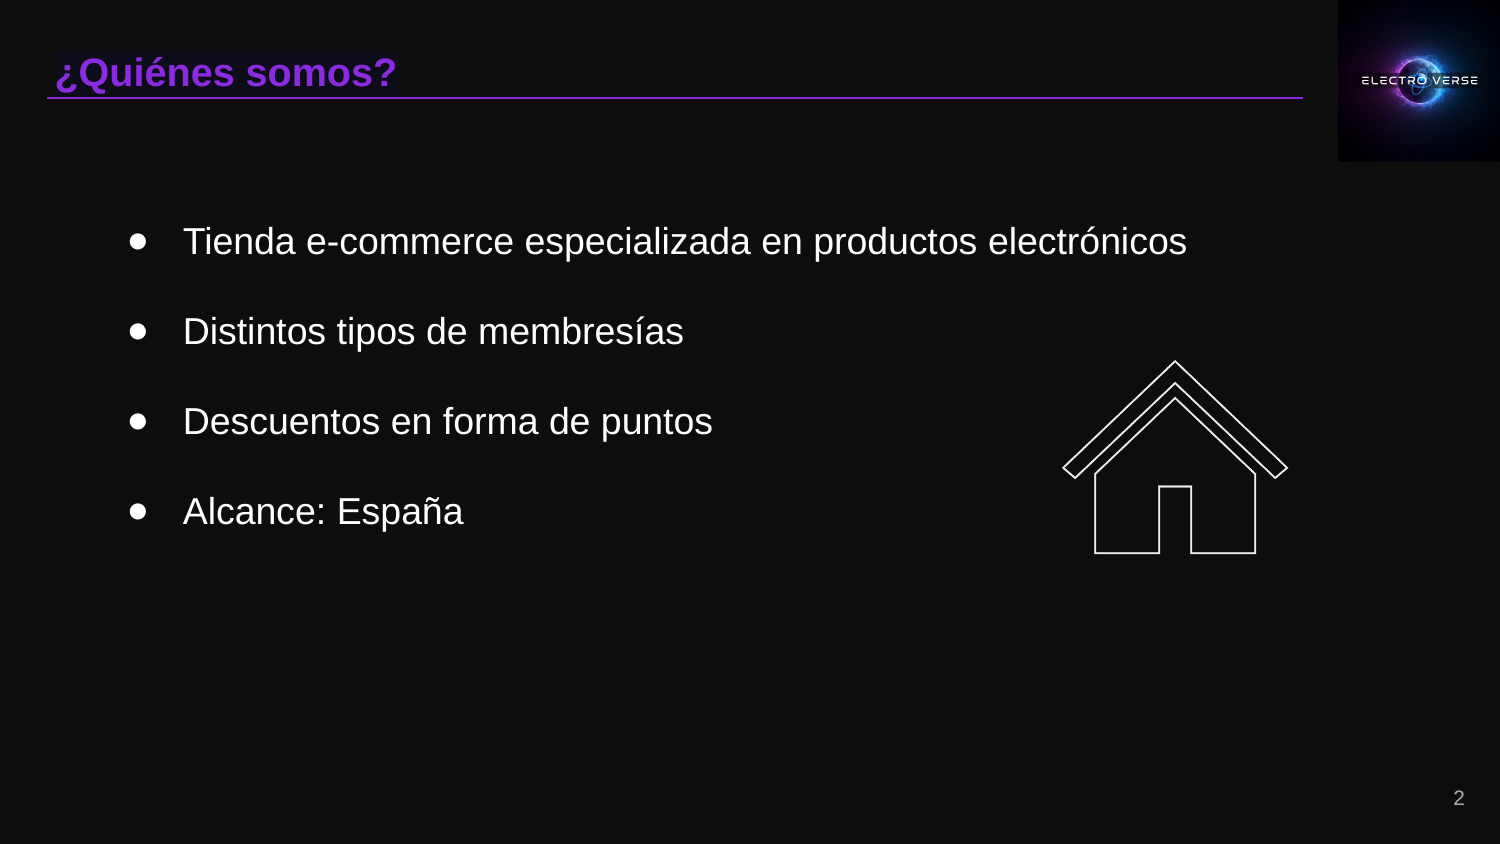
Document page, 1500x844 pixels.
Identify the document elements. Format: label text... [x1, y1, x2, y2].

text_box Tienda e-commerce especializada en productos electrónicos Distintos tipos de membresías Descuentos en forma de puntos Alcance: España [93, 202, 1339, 585]
picture [1047, 329, 1303, 585]
picture [1338, 0, 1500, 162]
slide_number 2 [1389, 764, 1480, 830]
text_box ¿Quiénes somos? [39, 17, 536, 110]
